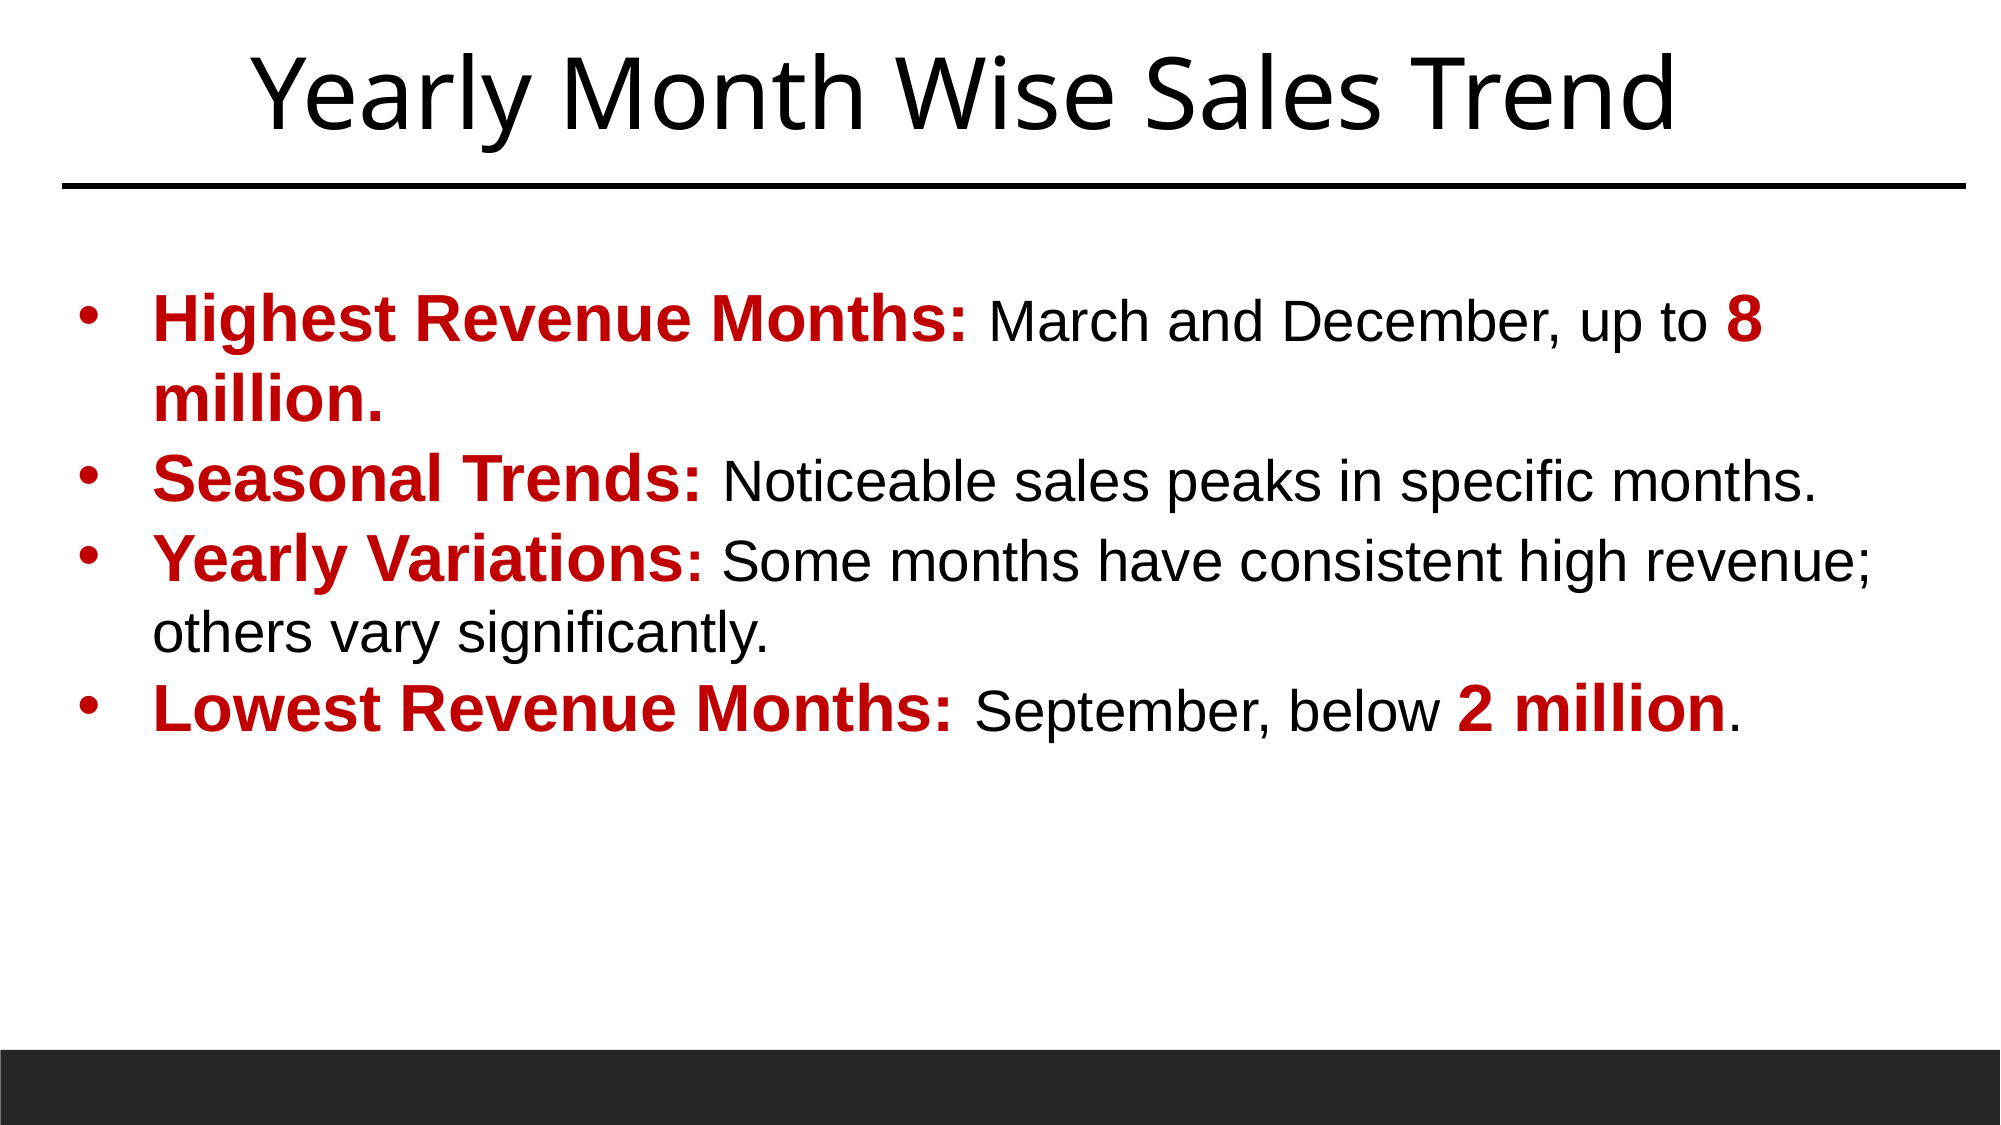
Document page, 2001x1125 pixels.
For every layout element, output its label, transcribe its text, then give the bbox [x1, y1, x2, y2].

text_box Highest Revenue Months: March and December, up to 8 million. Seasonal Trends: Noticeable sales peaks in specific months. Yearly Variations: Some months have consistent high revenue; others vary significantly. Lowest Revenue Months: September, below 2 million. [62, 222, 1905, 797]
text_box Yearly Month Wise Sales Trend [100, 25, 1832, 154]
